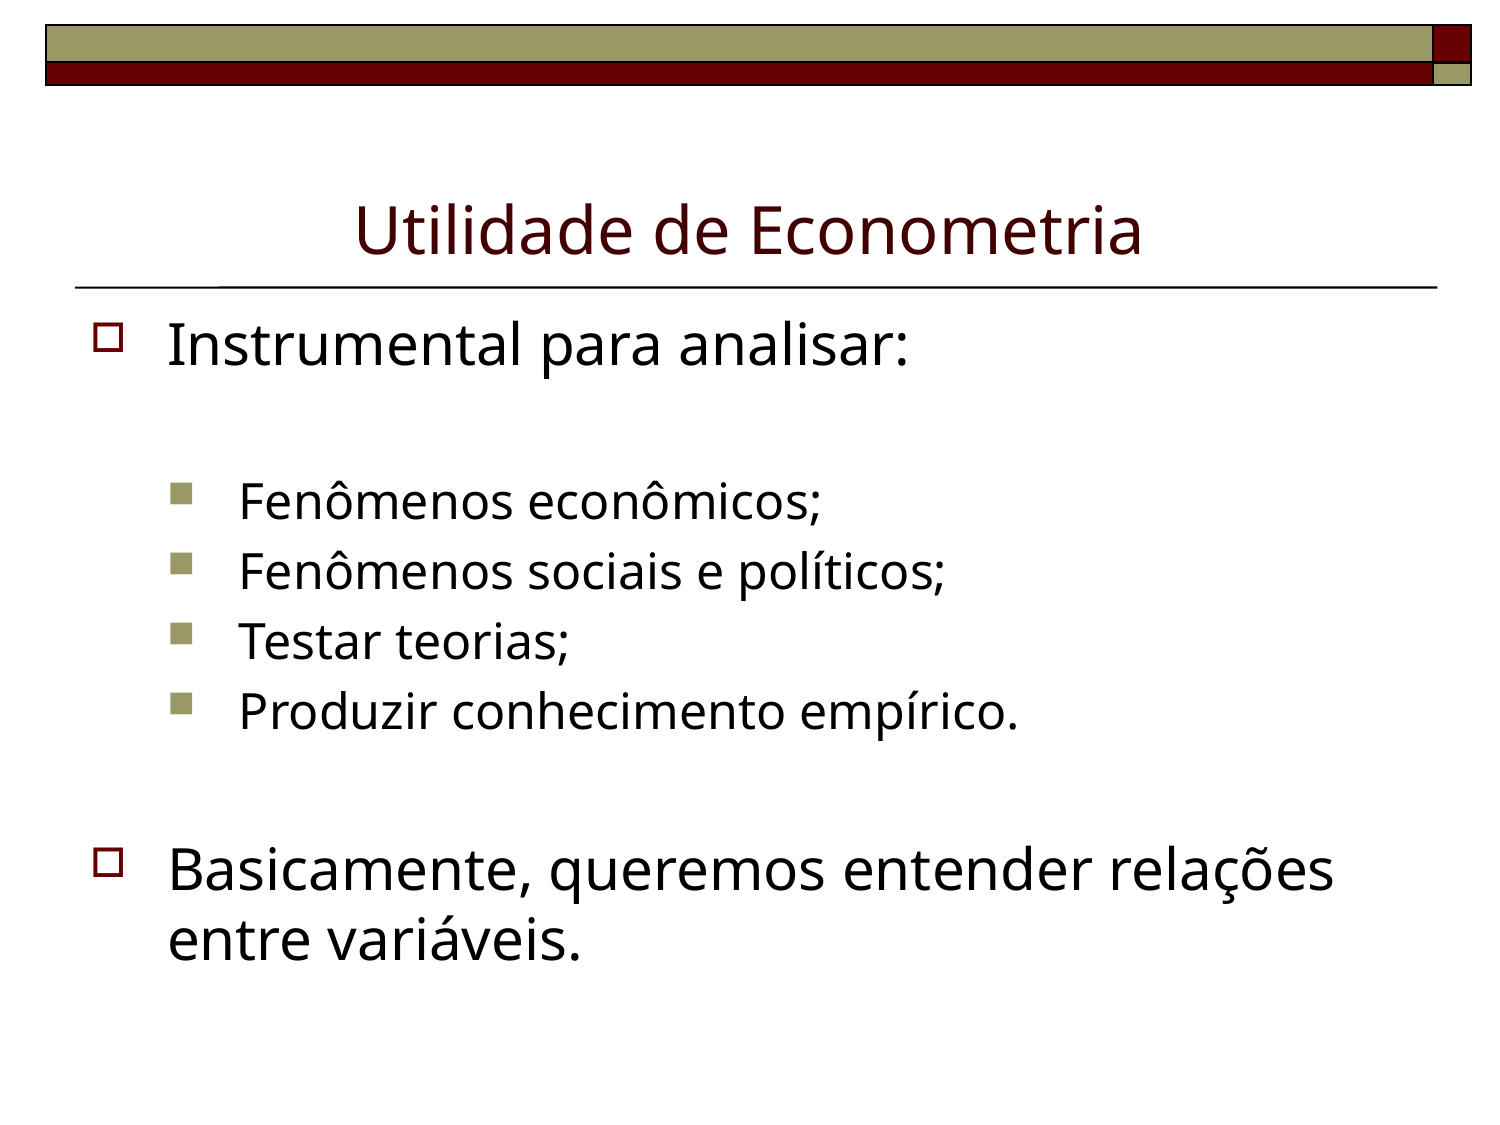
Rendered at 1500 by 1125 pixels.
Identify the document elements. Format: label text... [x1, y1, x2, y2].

title Utilidade de Econometria [74, 87, 1426, 276]
list Instrumental para analisar: Fenômenos econômicos; Fenômenos sociais e políticos; Testar teorias; Produzir conhecimento empírico. Basicamente, queremos entender relações entre variáveis. [74, 299, 1426, 1006]
